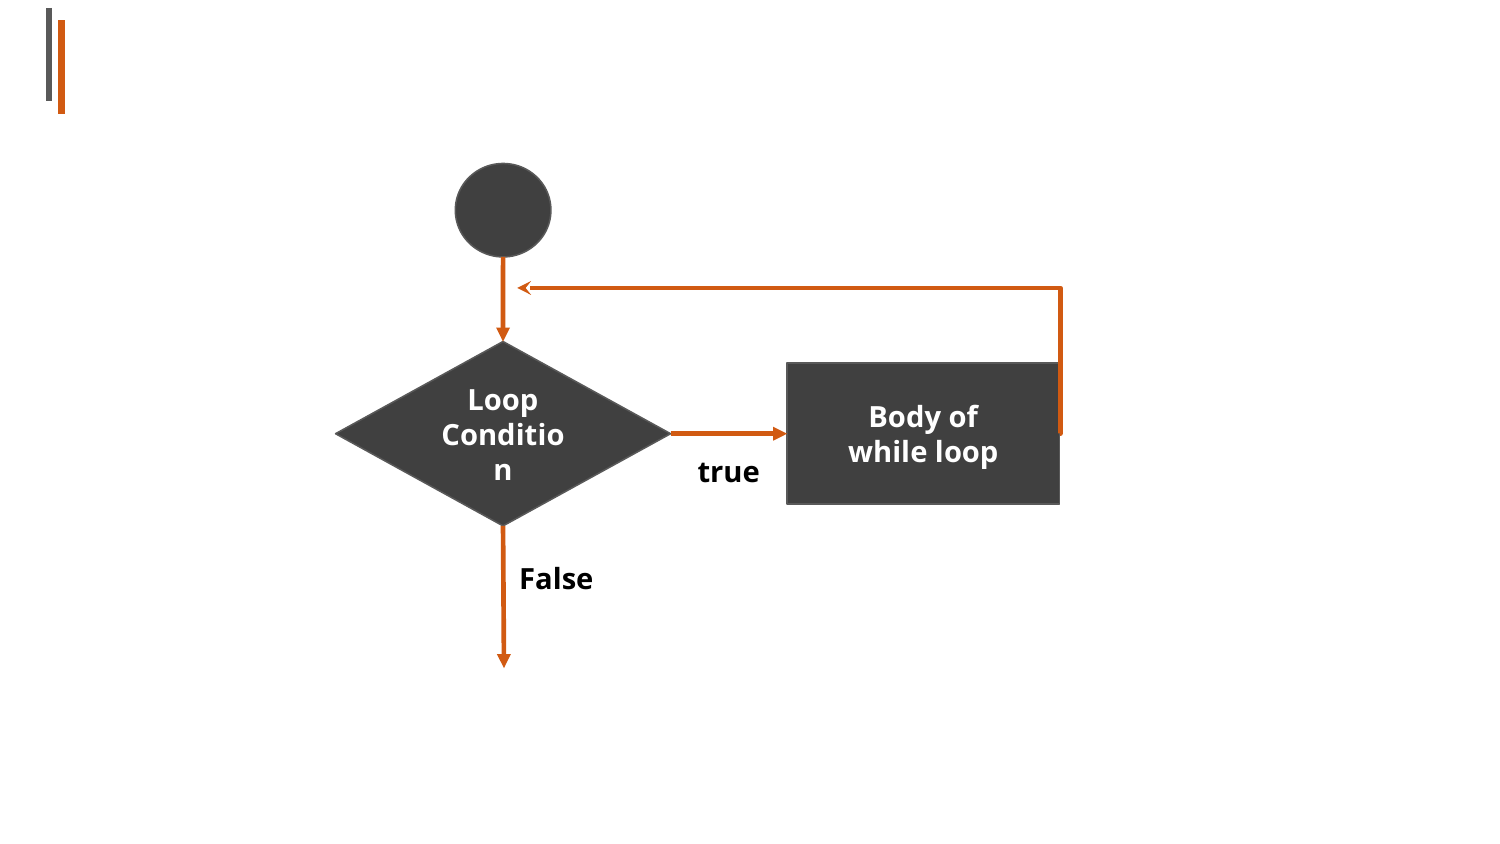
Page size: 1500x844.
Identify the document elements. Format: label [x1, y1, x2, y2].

text_box [335, 163, 1060, 669]
